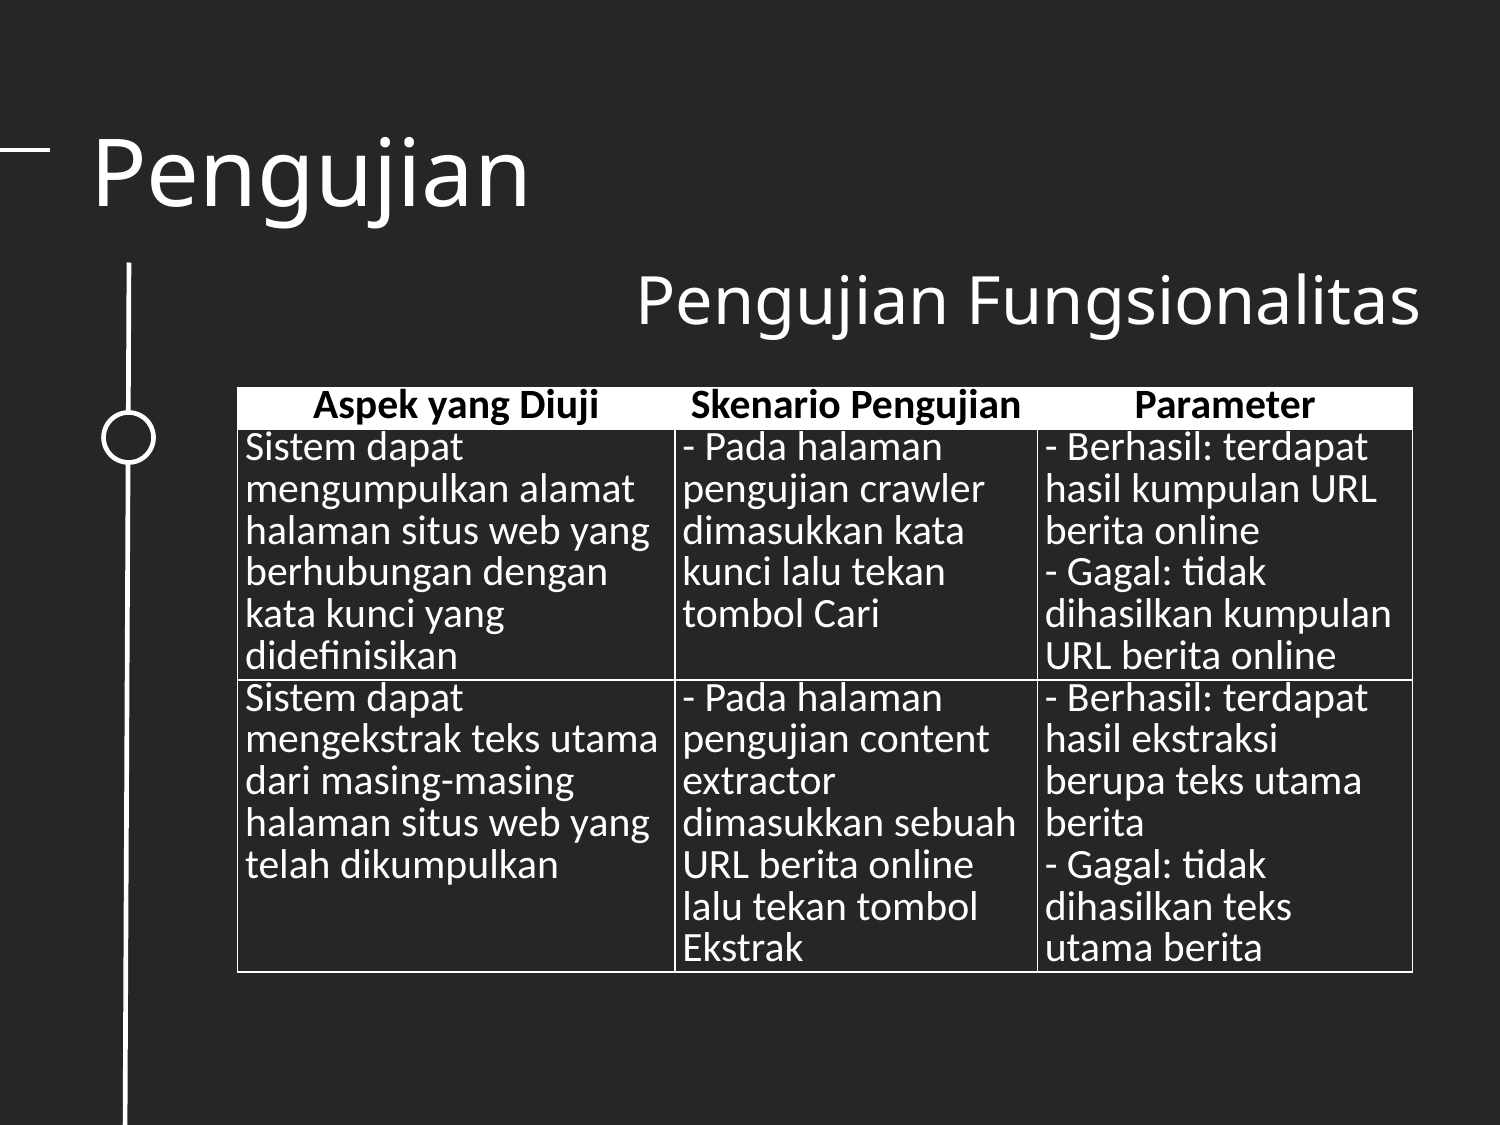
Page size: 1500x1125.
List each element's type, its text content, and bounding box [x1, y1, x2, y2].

table_header Aspek yang Diuji [238, 388, 674, 428]
table_cell - Pada halaman pengujian crawler dimasukkan kata kunci lalu tekan tombol Cari [676, 430, 1037, 679]
list Pengujian Fungsionalitas [187, 249, 1438, 375]
title Pengujian [75, 75, 588, 263]
table_cell - Berhasil: terdapat hasil kumpulan URL berita online - Gagal: tidak dihasilkan kumpulan URL berita online [1038, 430, 1412, 679]
table_header Parameter [1038, 388, 1412, 428]
table_cell Sistem dapat mengekstrak teks utama dari masing-masing halaman situs web yang telah dikumpulkan [238, 681, 674, 971]
table_header Skenario Pengujian [676, 388, 1037, 428]
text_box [124, 262, 130, 1125]
text_box [134, 410, 156, 464]
table_cell - Berhasil: terdapat hasil ekstraksi berupa teks utama berita - Gagal: tidak dihasilkan teks utama berita [1038, 681, 1412, 971]
table_cell - Pada halaman pengujian content extractor dimasukkan sebuah URL berita online lalu tekan tombol Ekstrak [676, 681, 1037, 971]
table_cell Sistem dapat mengumpulkan alamat halaman situs web yang berhubungan dengan kata kunci yang didefinisikan [238, 430, 674, 679]
text_box [101, 412, 119, 463]
